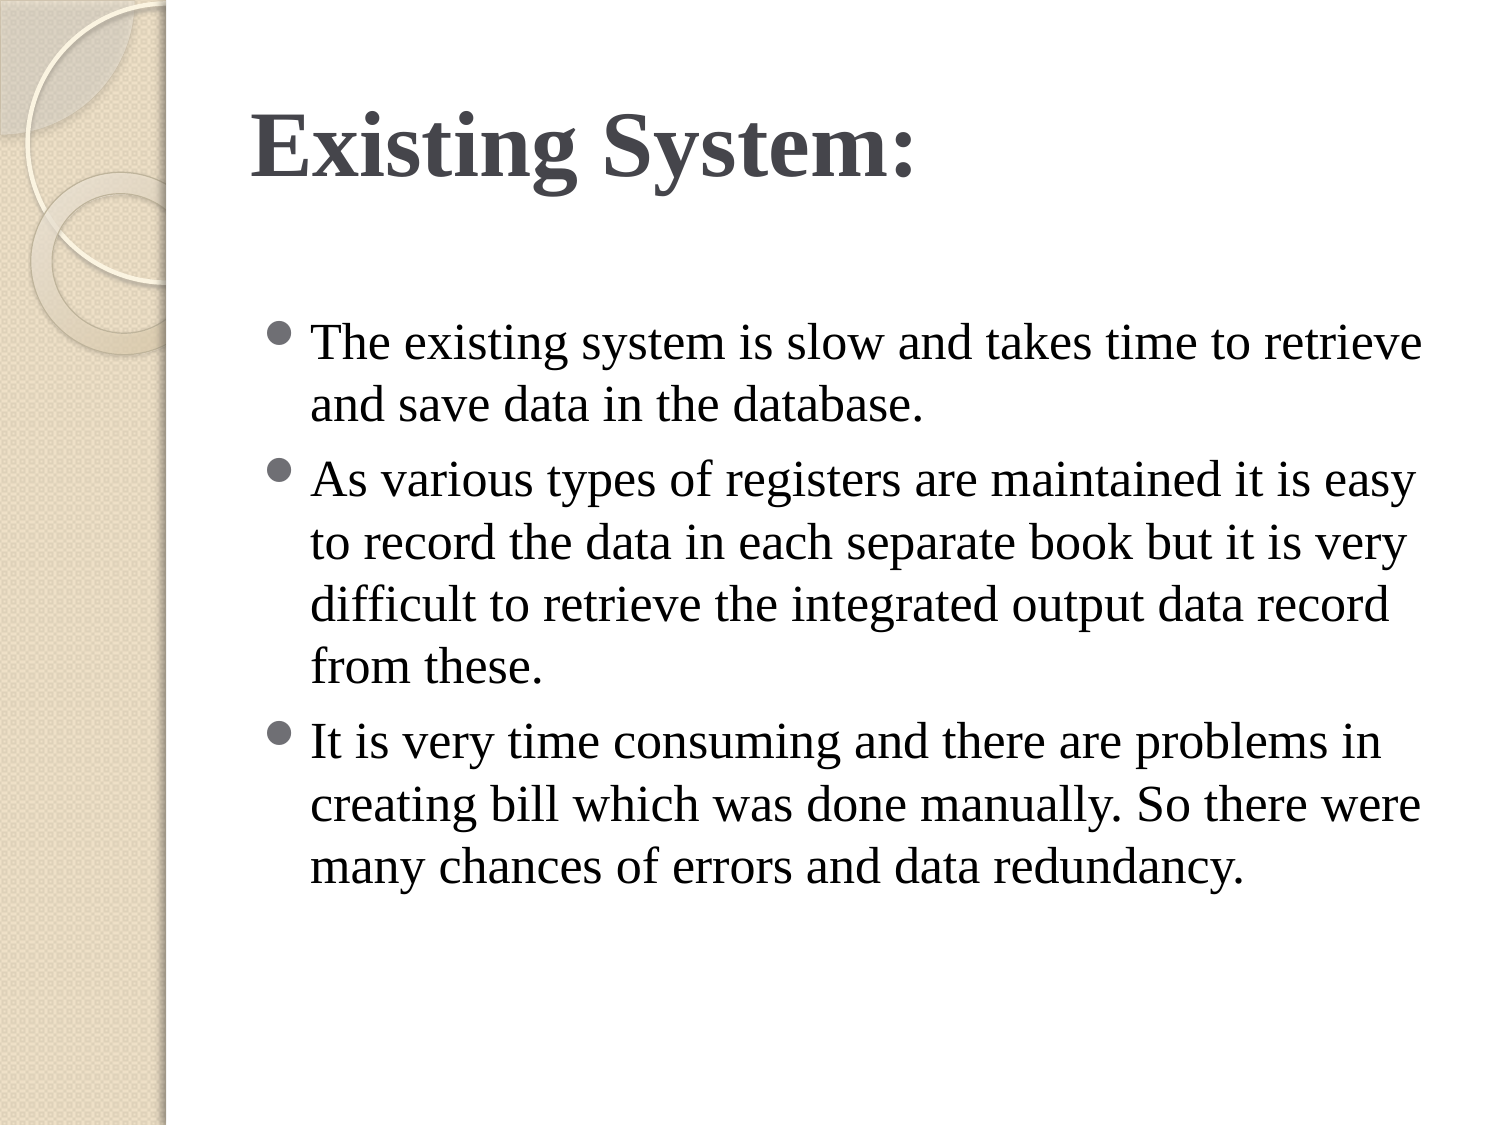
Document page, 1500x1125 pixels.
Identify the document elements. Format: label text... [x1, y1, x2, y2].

list The existing system is slow and takes time to retrieve and save data in the database. As various types of registers are maintained it is easy to record the data in each separate book but it is very difficult to retrieve the integrated output data record from these. It is very time consuming and there are problems in creating bill which was done manually. So there were many chances of errors and data redundancy. [235, 299, 1466, 1025]
title Existing System: [235, 45, 1466, 233]
